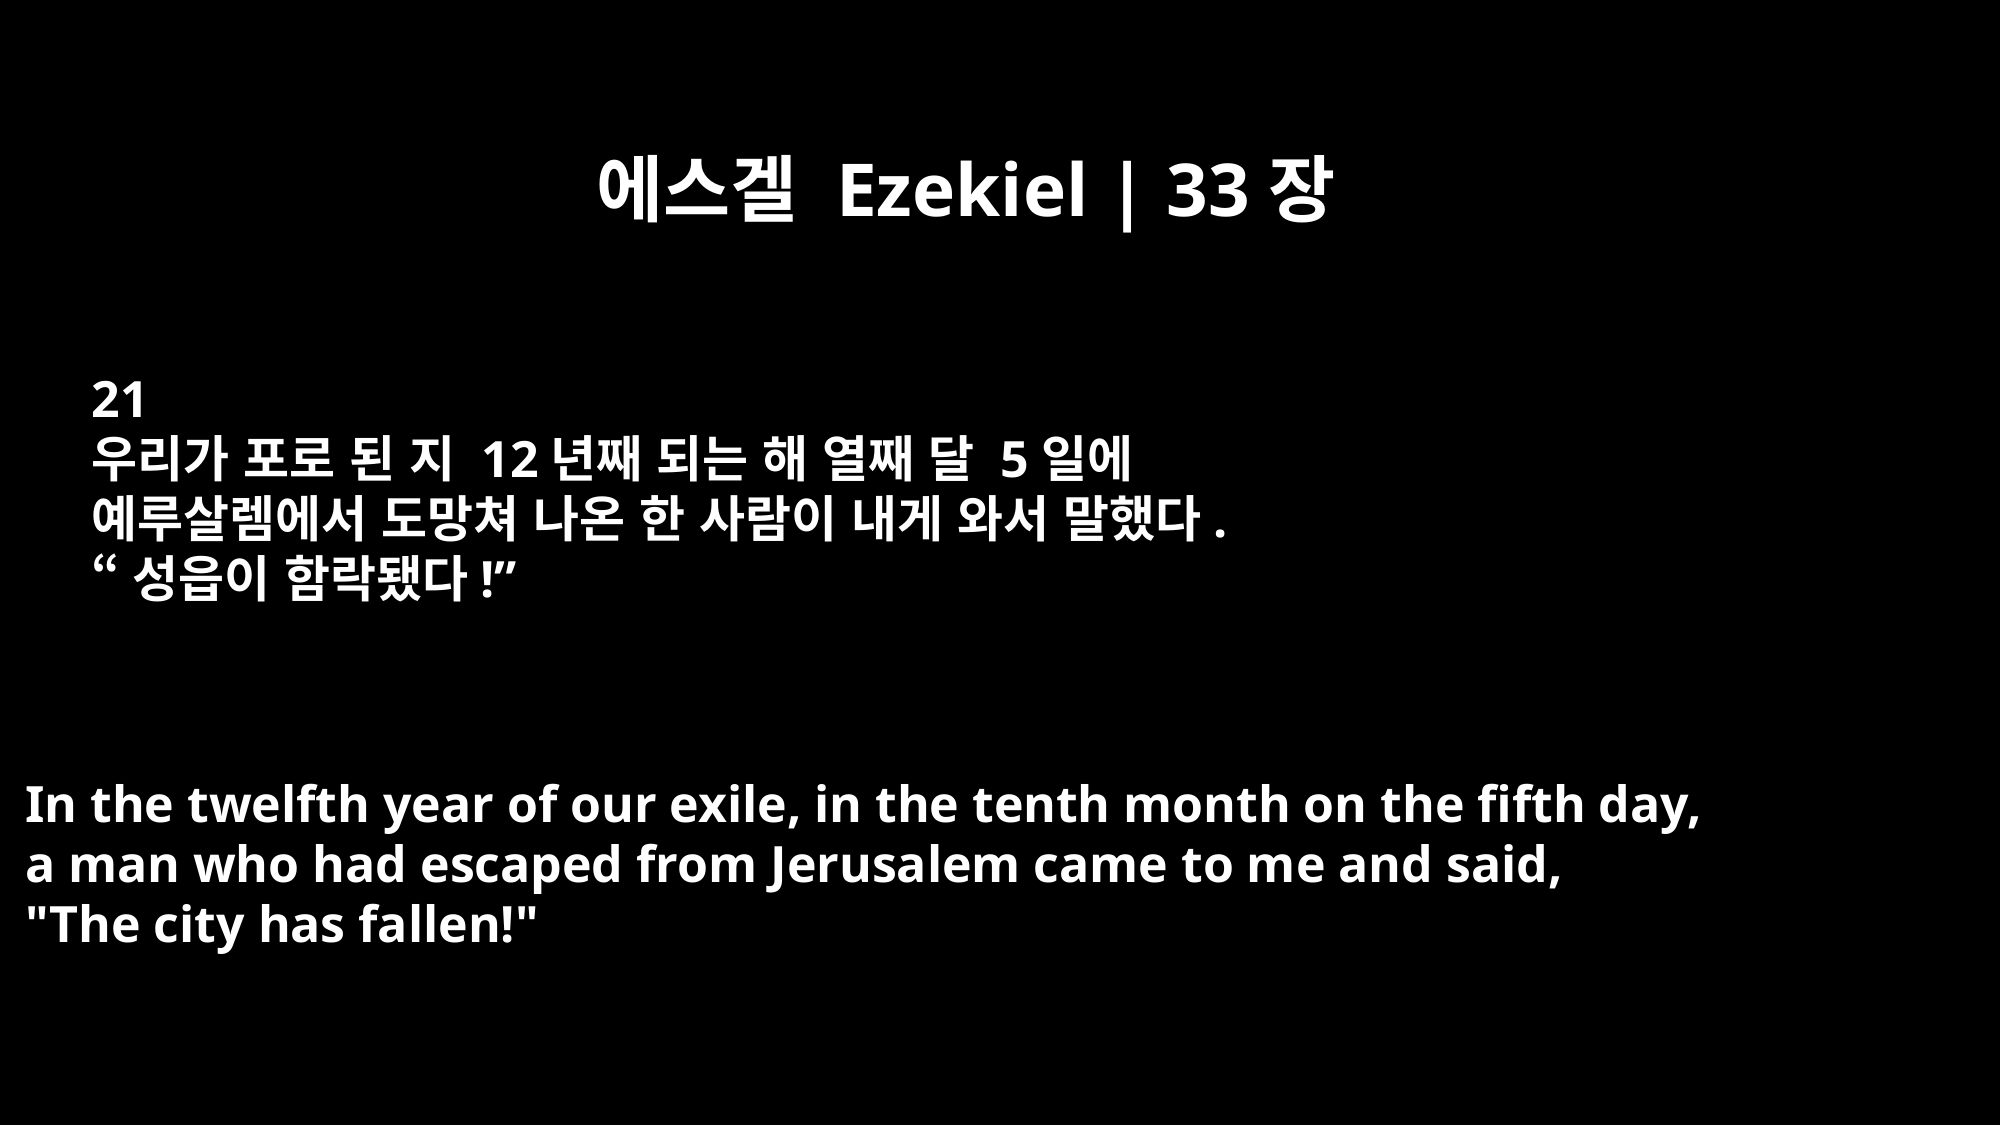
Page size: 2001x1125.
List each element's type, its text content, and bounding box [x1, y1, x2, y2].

text_box 에스겔 Ezekiel | 33장 [581, 136, 1351, 239]
text_box 21 우리가 포로 된 지 12년째 되는 해 열째 달 5일에 예루살렘에서 도망쳐 나온 한 사람이 내게 와서 말했다. “성읍이 함락됐다!” [76, 359, 1256, 615]
text_box In the twelfth year of our exile, in the tenth month on the fifth day, a man who had escaped from Jerusalem came to me and said, "The city has fallen!" [10, 764, 1731, 960]
